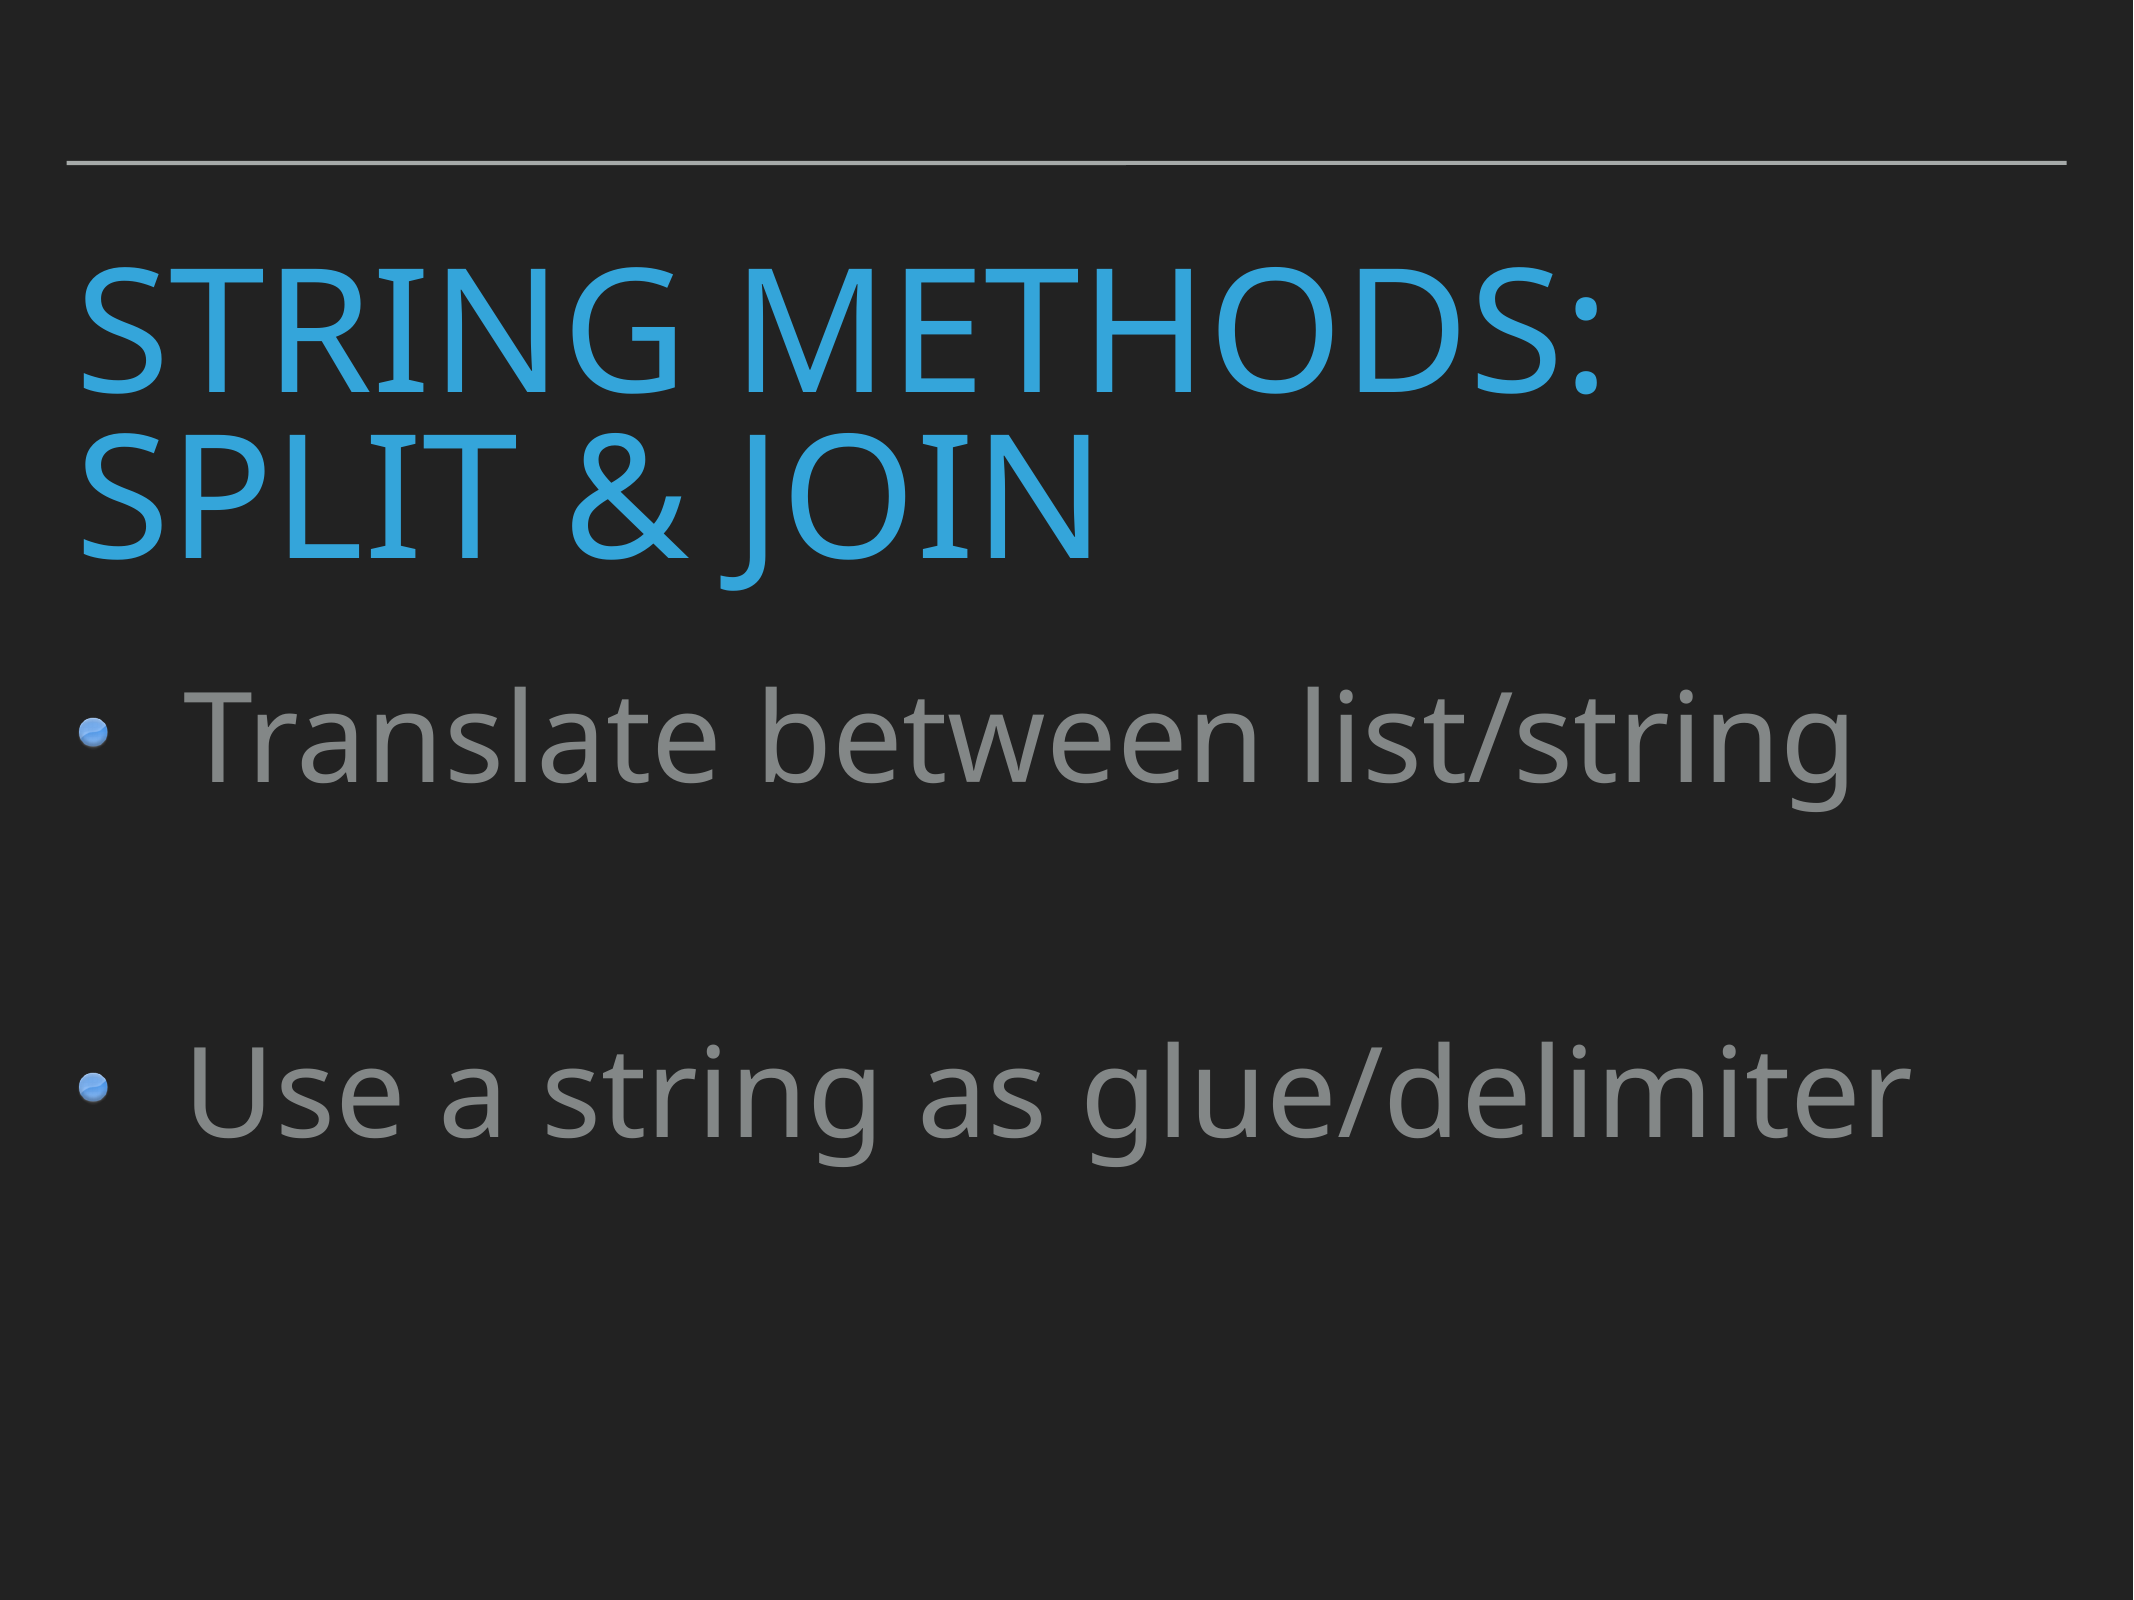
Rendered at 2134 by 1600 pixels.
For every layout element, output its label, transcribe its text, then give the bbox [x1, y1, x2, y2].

picture [75, 1069, 111, 1105]
picture [75, 714, 111, 750]
title String methods: Split & join [66, 251, 2068, 445]
list Translate between list/string Use a string as glue/delimiter [66, 648, 2068, 1065]
